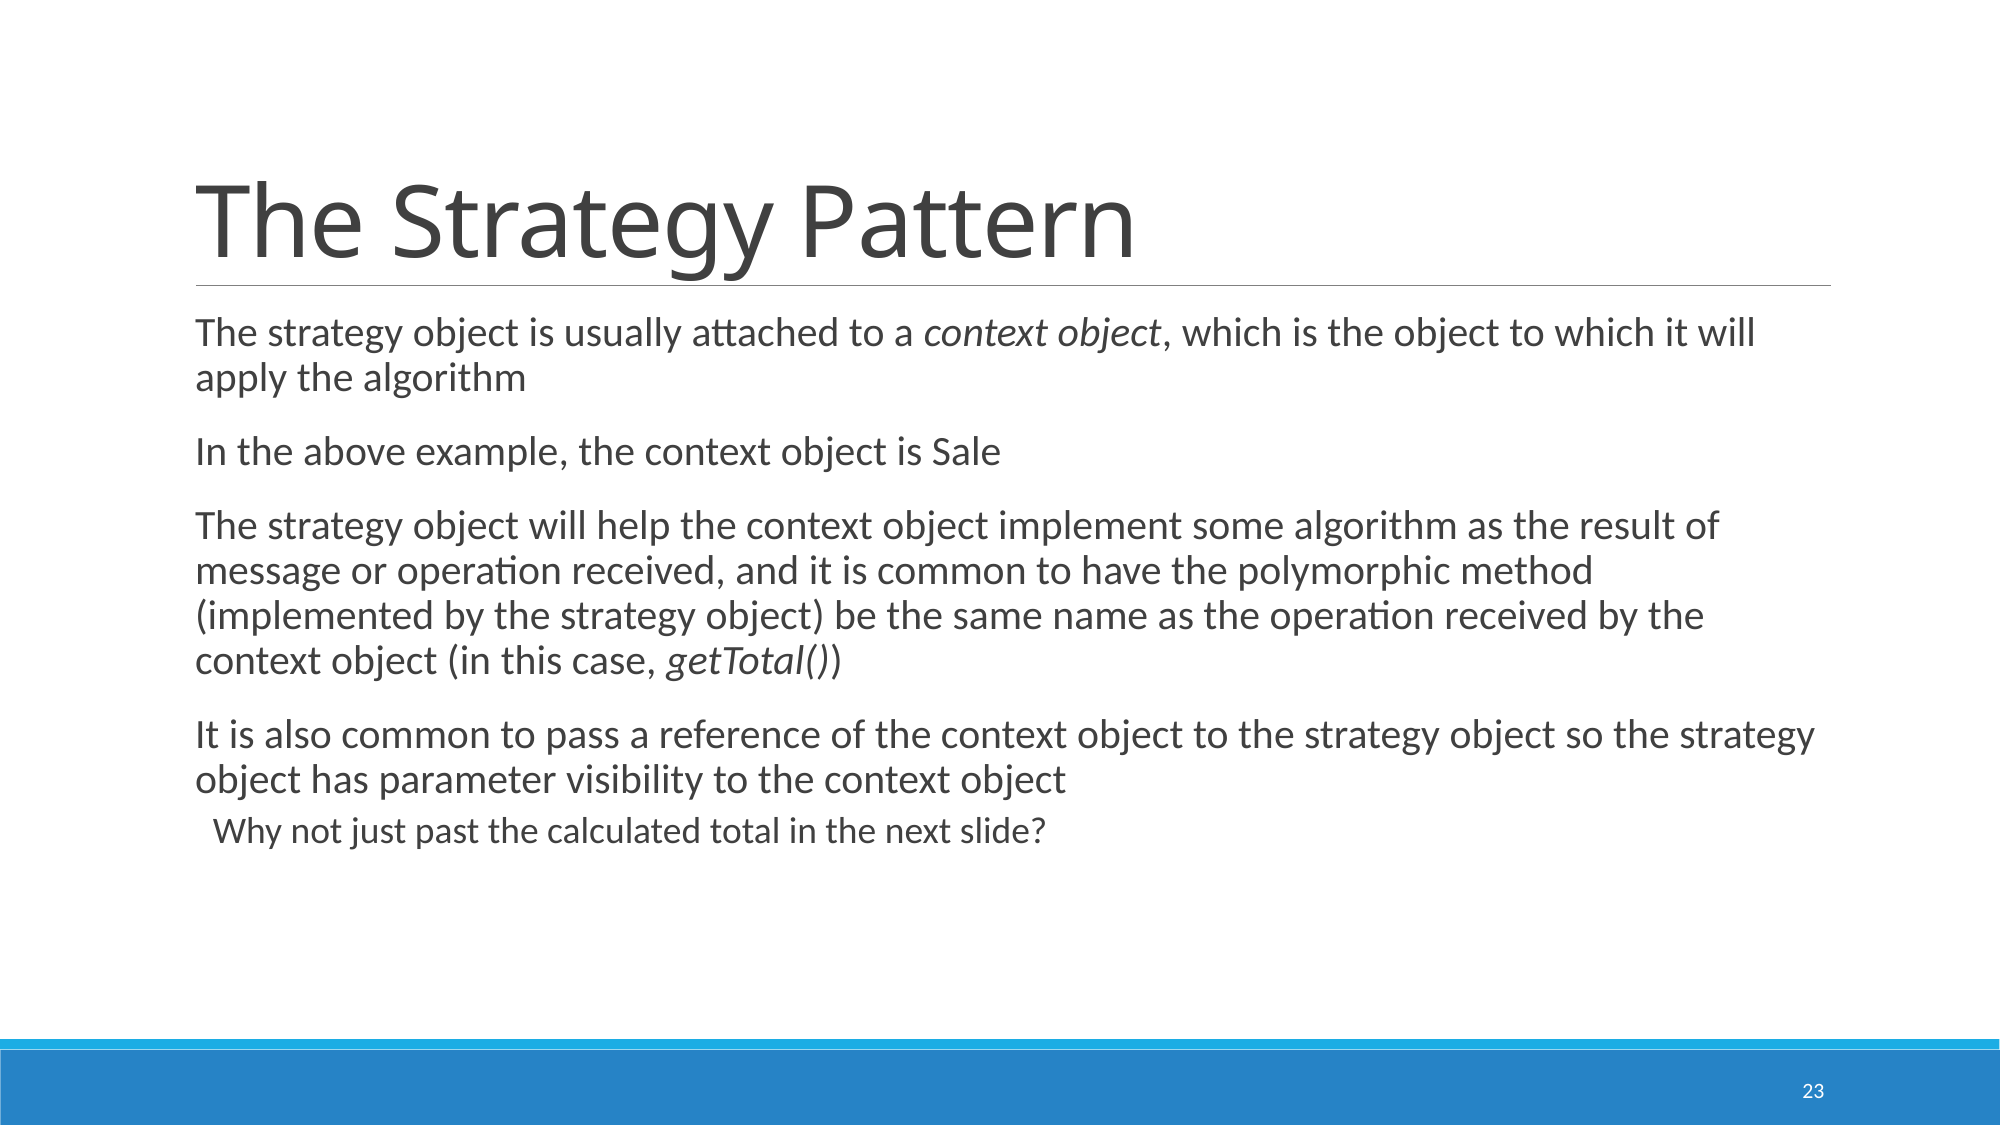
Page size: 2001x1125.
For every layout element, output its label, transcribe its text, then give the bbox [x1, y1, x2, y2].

slide_number 23 [1624, 1059, 1840, 1120]
title The Strategy Pattern [180, 47, 1830, 285]
list The strategy object is usually attached to a context object, which is the object to which it will apply the algorithm In the above example, the context object is Sale The strategy object will help the context object implement some algorithm as the result of message or operation received, and it is common to have the polymorphic method (implemented by the strategy object) be the same name as the operation received by the context object (in this case, getTotal()) It is also common to pass a reference of the context object to the strategy object so the strategy object has parameter visibility to the context object Why not just past the calculated total in the next slide? [180, 302, 1830, 963]
